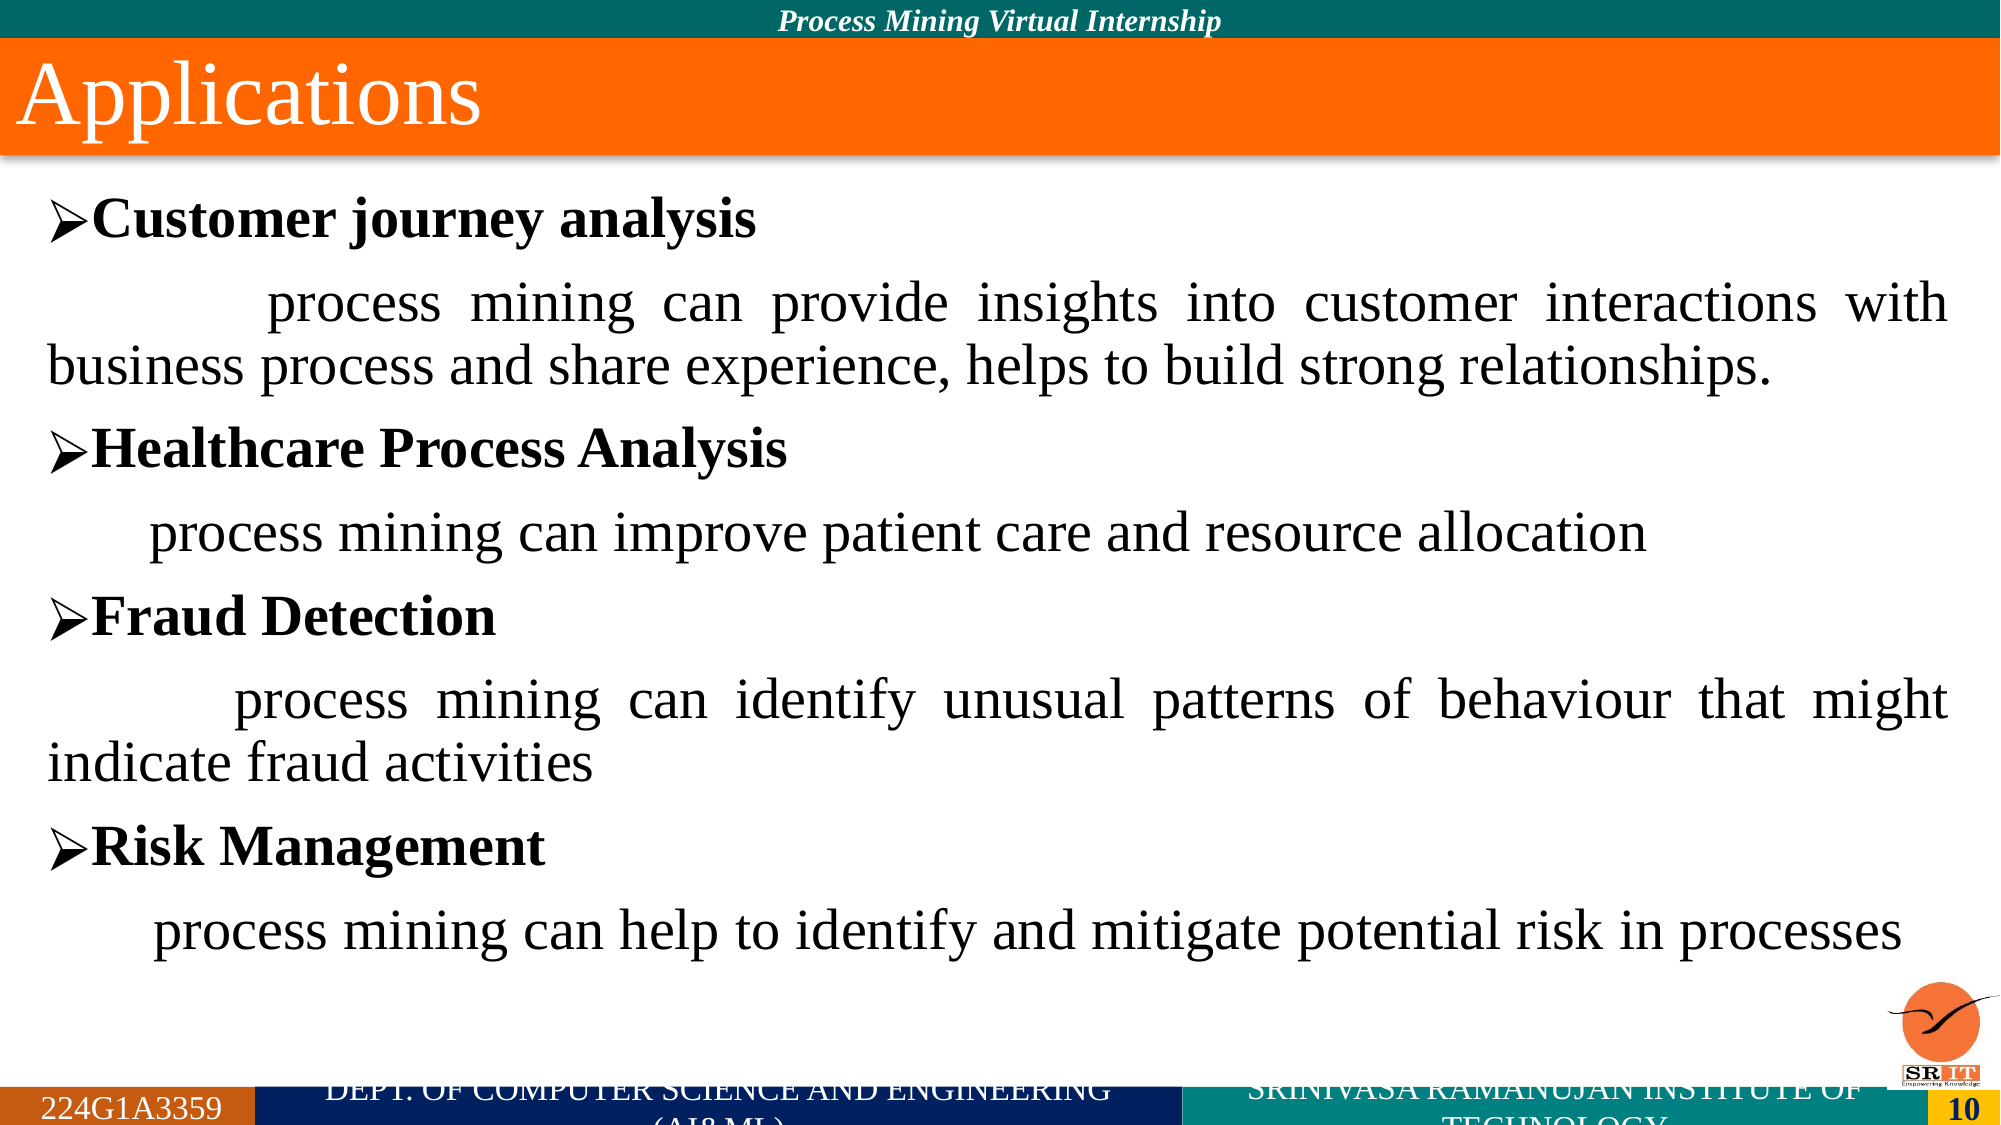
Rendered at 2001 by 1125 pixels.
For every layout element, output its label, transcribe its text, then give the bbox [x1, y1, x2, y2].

title Applications [0, 38, 2000, 156]
picture [1887, 977, 2000, 1090]
list Customer journey analysis process mining can provide insights into customer interactions with business process and share experience, helps to build strong relationships. Healthcare Process Analysis process mining can improve patient care and resource allocation Fraud Detection process mining can identify unusual patterns of behaviour that might indicate fraud activities Risk Management process mining can help to identify and mitigate potential risk in processes [32, 179, 1965, 1065]
